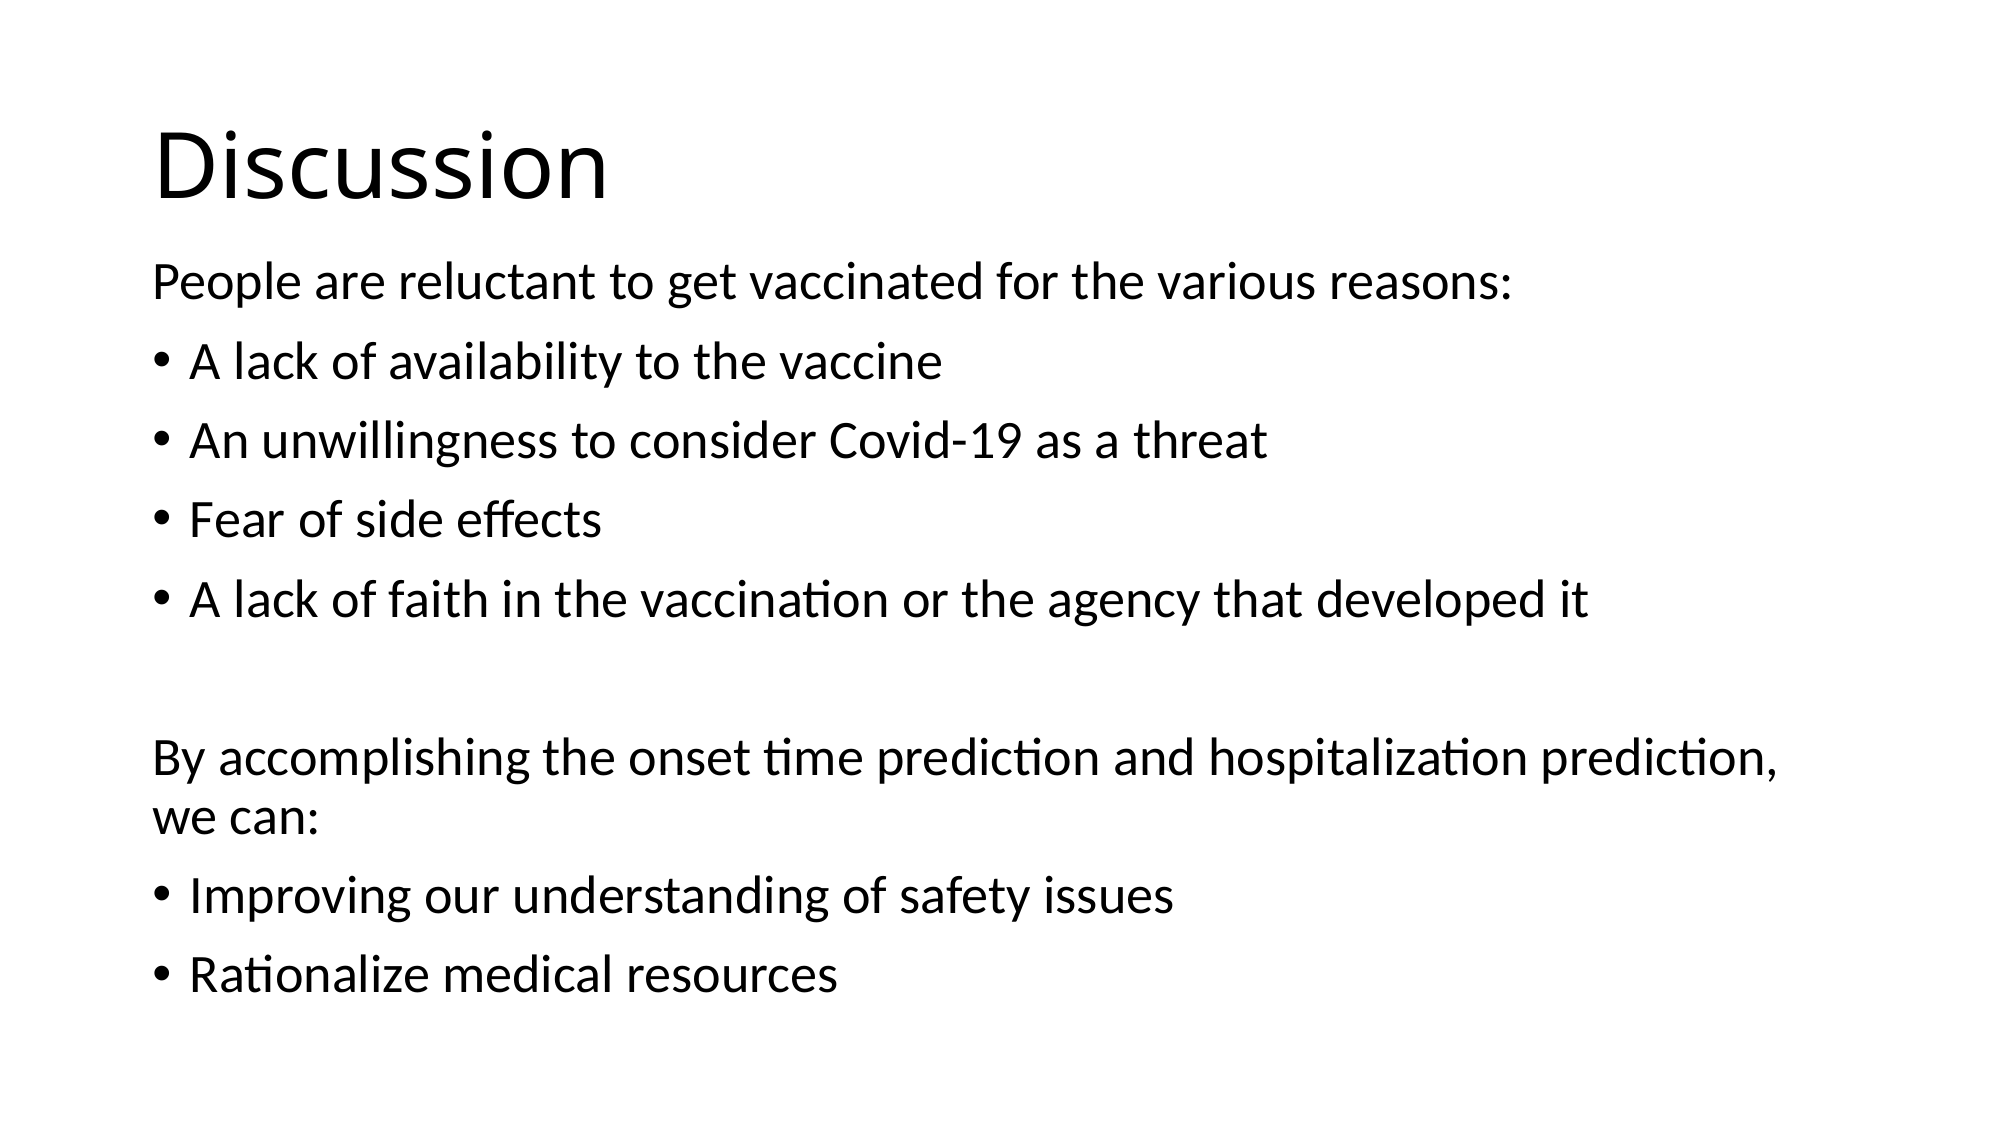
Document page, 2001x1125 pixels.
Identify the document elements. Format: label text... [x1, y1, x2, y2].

title Discussion [137, 59, 1863, 245]
list People are reluctant to get vaccinated for the various reasons: A lack of availability to the vaccine An unwillingness to consider Covid-19 as a threat Fear of side effects A lack of faith in the vaccination or the agency that developed it By accomplishing the onset time prediction and hospitalization prediction, we can: Improving our understanding of safety issues Rationalize medical resources [137, 245, 1863, 1066]
